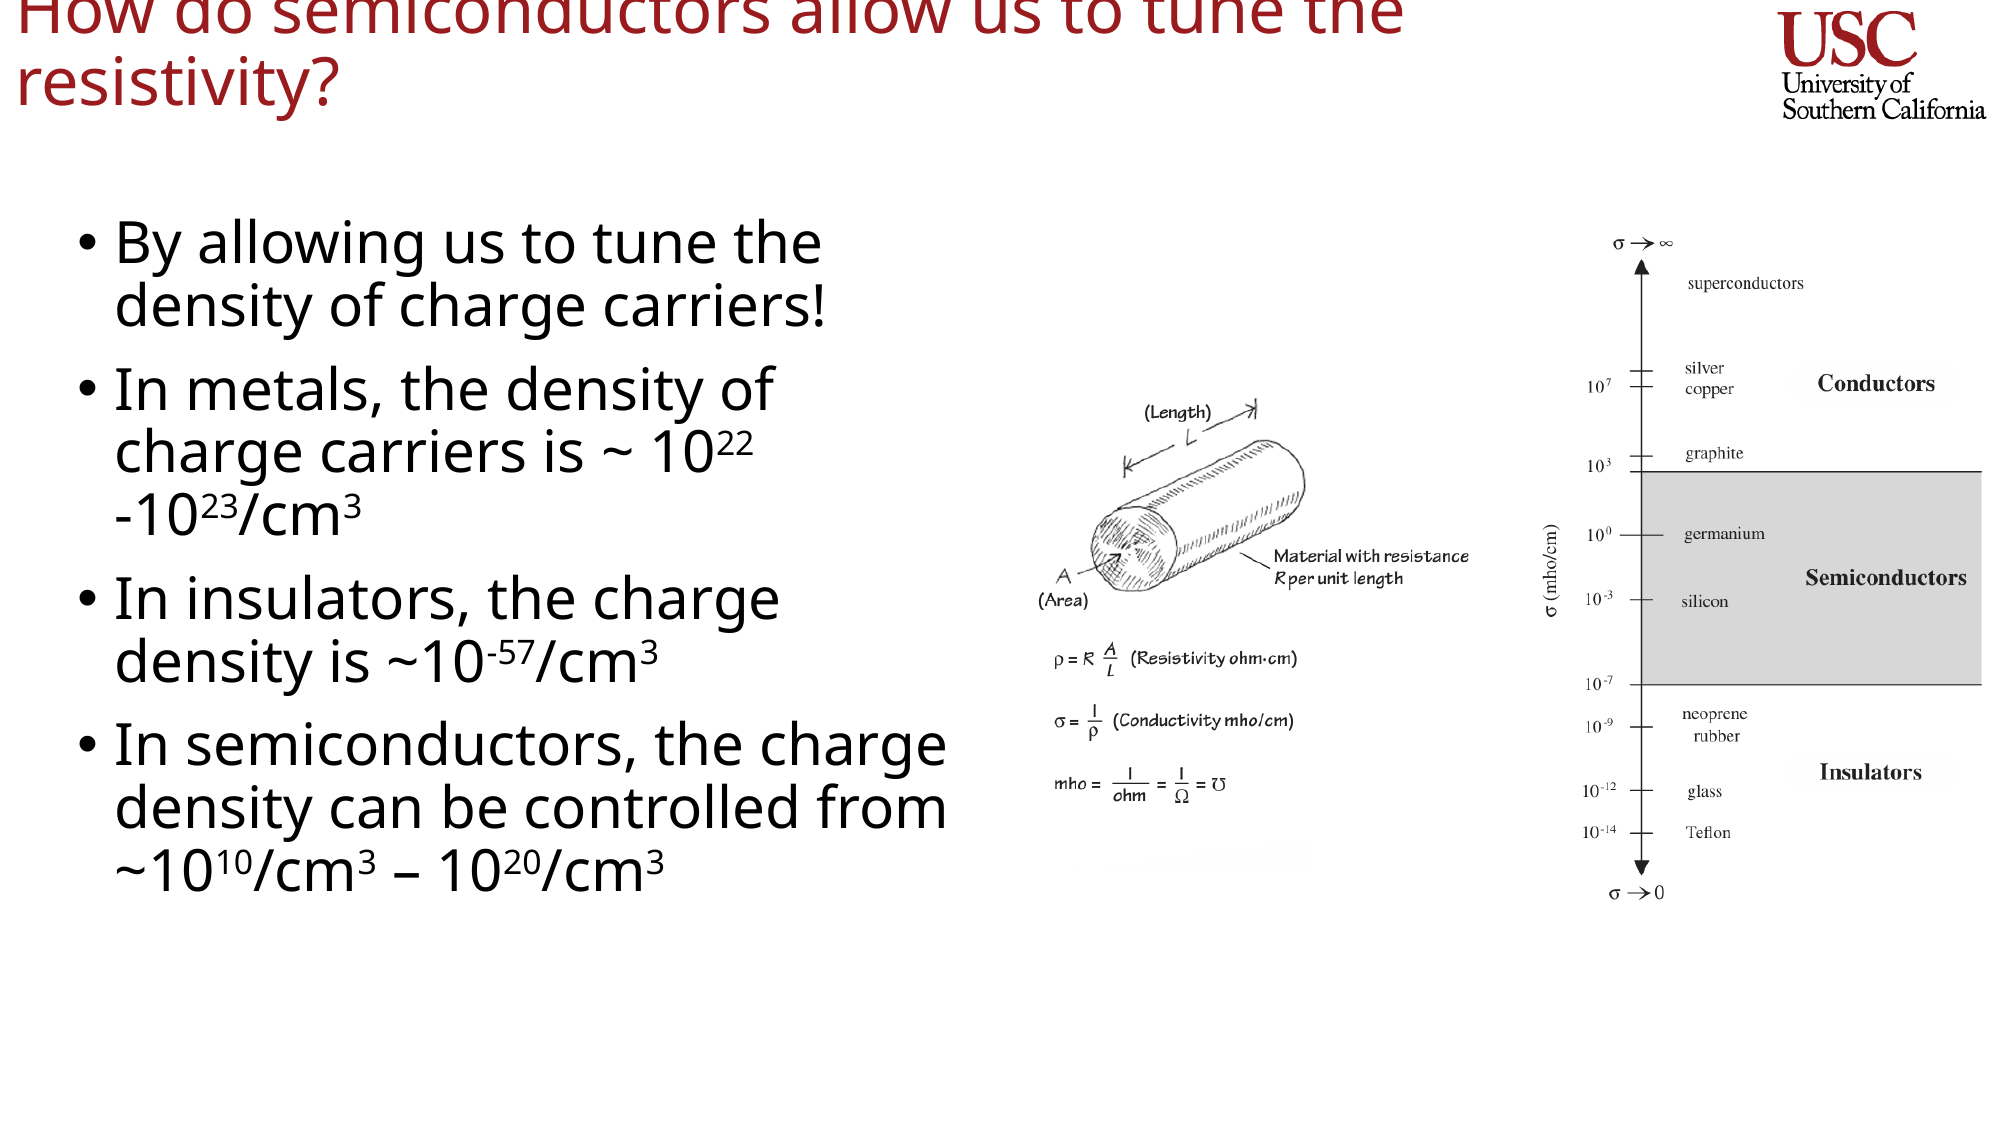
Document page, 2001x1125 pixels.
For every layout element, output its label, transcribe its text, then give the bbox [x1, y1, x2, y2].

title How do semiconductors allow us to tune the resistivity? [0, 0, 1725, 96]
list By allowing us to tune the density of charge carriers! In metals, the density of charge carriers is ~ 1022 -1023/cm3 In insulators, the charge density is ~10-57/cm3 In semiconductors, the charge density can be controlled from ~1010/cm3 – 1020/cm3 [62, 205, 981, 1021]
picture [1019, 223, 2000, 902]
picture [1769, 0, 1992, 130]
